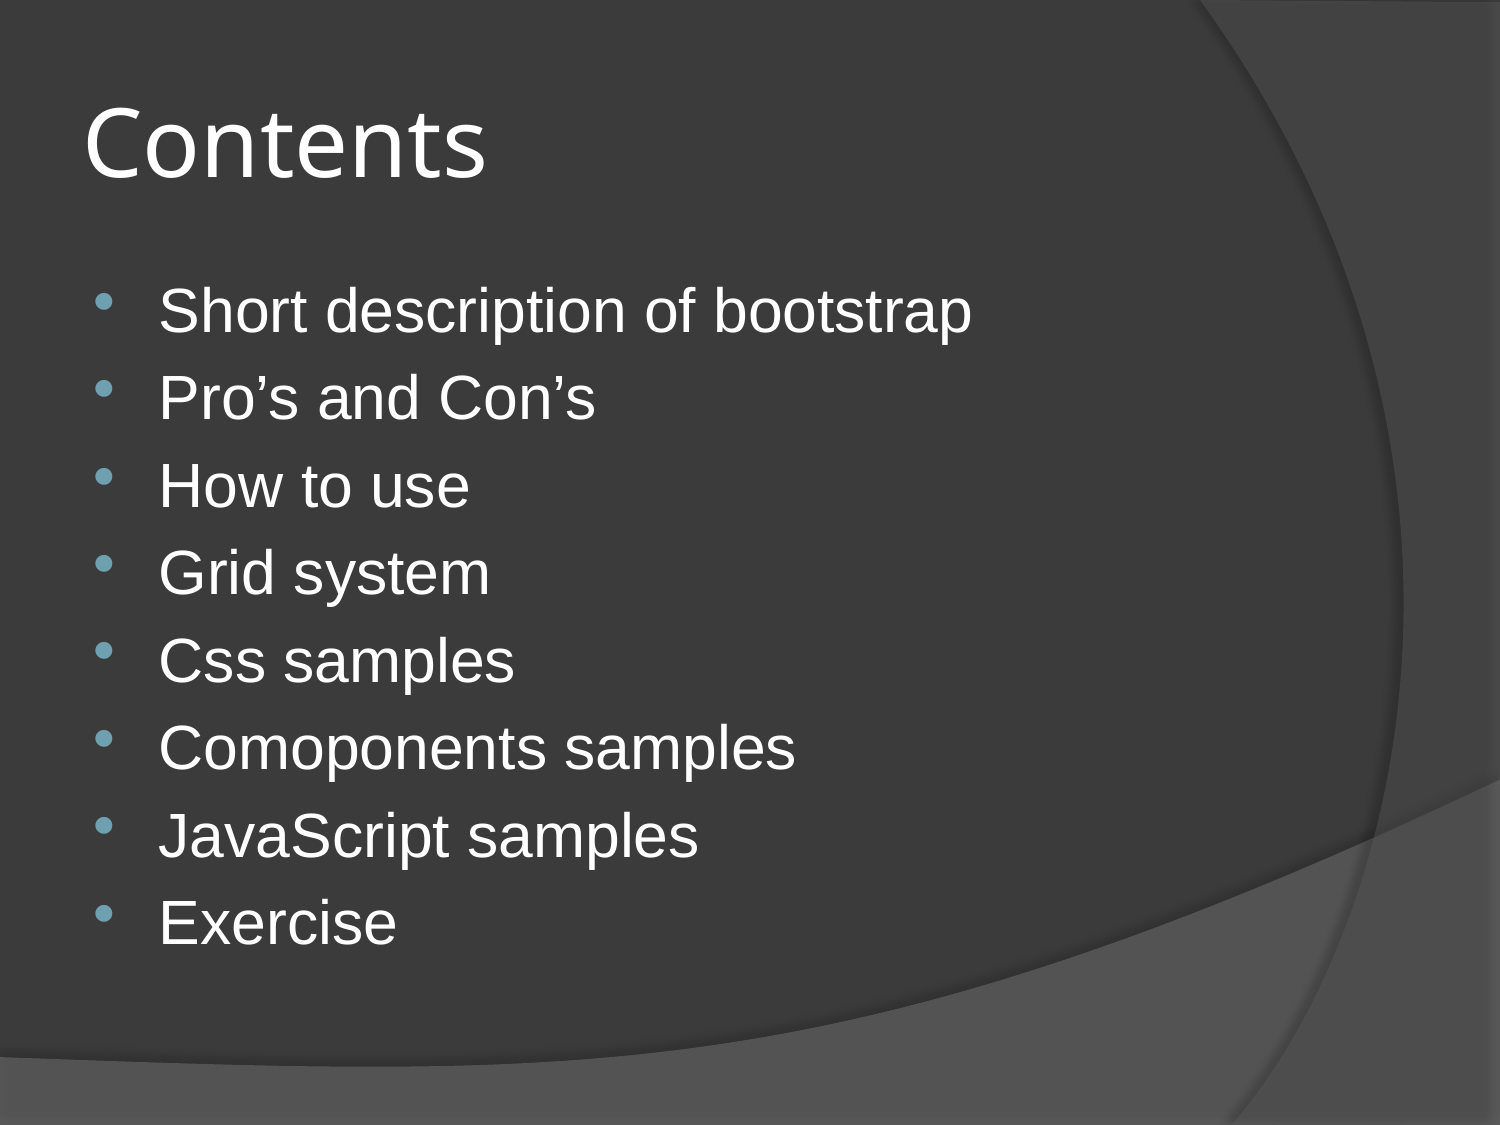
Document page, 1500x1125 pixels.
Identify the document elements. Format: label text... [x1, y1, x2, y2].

title Contents [75, 45, 1300, 233]
list Short description of bootstrap Pro’s and Con’s How to use Grid system Css samples Comoponents samples JavaScript samples Exercise [75, 262, 1300, 1005]
